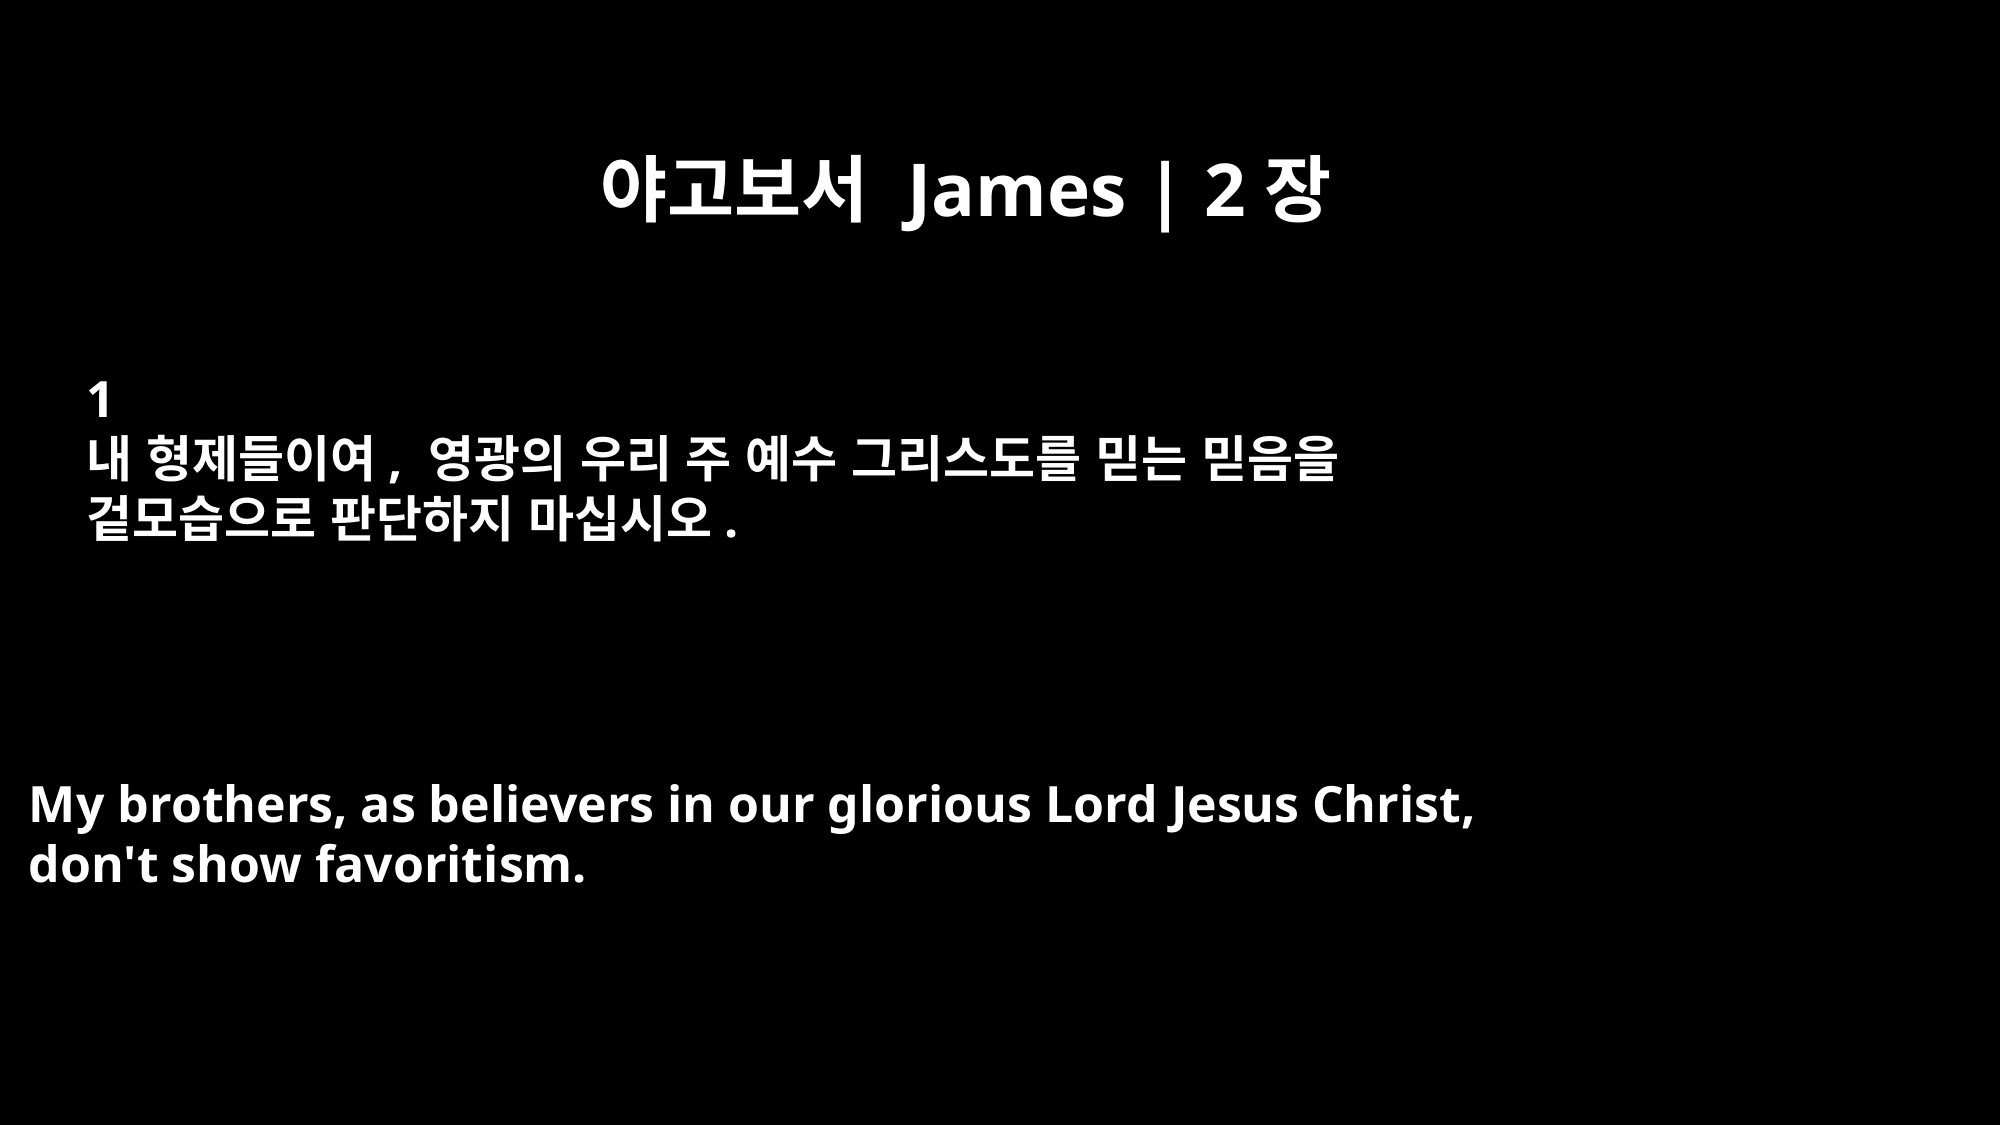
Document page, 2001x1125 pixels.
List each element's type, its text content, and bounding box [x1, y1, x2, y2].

text_box My brothers, as believers in our glorious Lord Jesus Christ, don't show favoritism. [14, 764, 1491, 900]
text_box 야고보서 James | 2장 [585, 136, 1347, 239]
text_box ﻿1 내 형제들이여, 영광의 우리 주 예수 그리스도를 믿는 믿음을 겉모습으로 판단하지 마십시오. [72, 359, 1356, 555]
